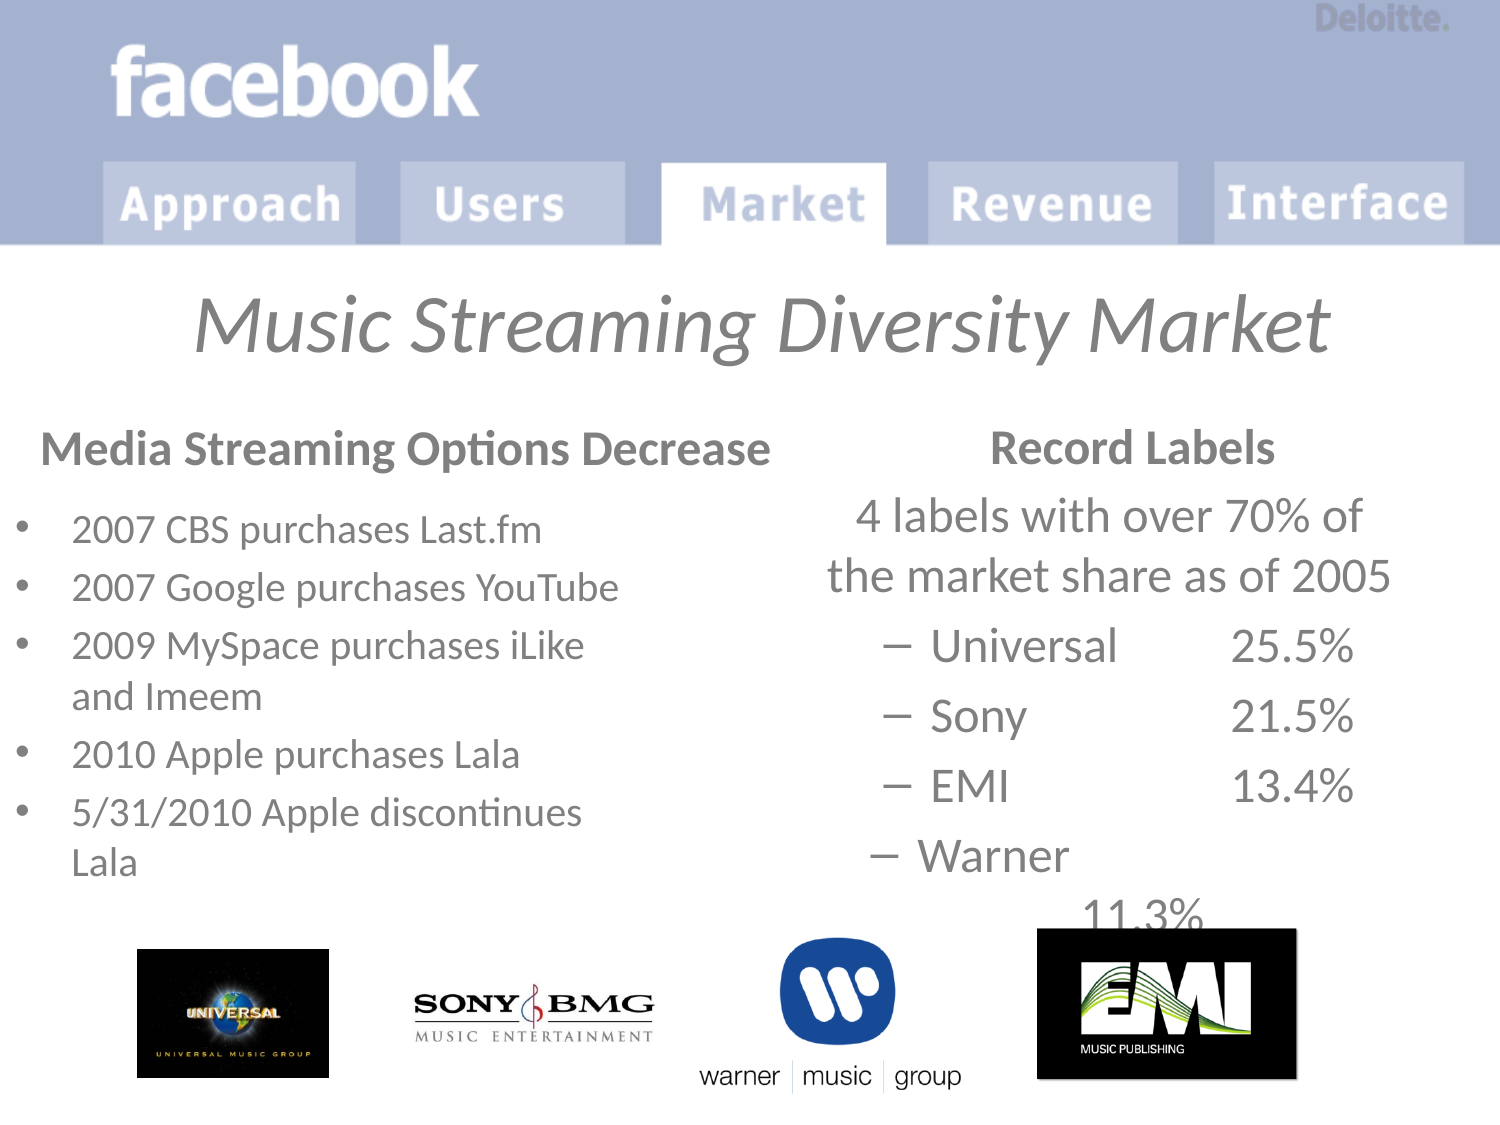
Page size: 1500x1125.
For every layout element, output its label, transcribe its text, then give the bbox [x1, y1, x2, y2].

list 4 labels with over 70% of the market share as of 2005 Universal 25.5% Sony 21.5% EMI 13.4% Warner 11.3% [750, 474, 1413, 1006]
list 2007 CBS purchases Last.fm 2007 Google purchases YouTube 2009 MySpace purchases iLike and Imeem 2010 Apple purchases Lala 5/31/2010 Apple discontinues Lala [0, 493, 663, 1125]
list Media Streaming Options Decrease [24, 375, 938, 484]
picture [1037, 912, 1301, 1085]
picture [699, 937, 962, 1094]
list Record Labels [975, 375, 1500, 483]
picture [412, 937, 657, 1101]
picture [137, 949, 329, 1078]
title Music Streaming Diversity Market [87, 224, 1438, 413]
